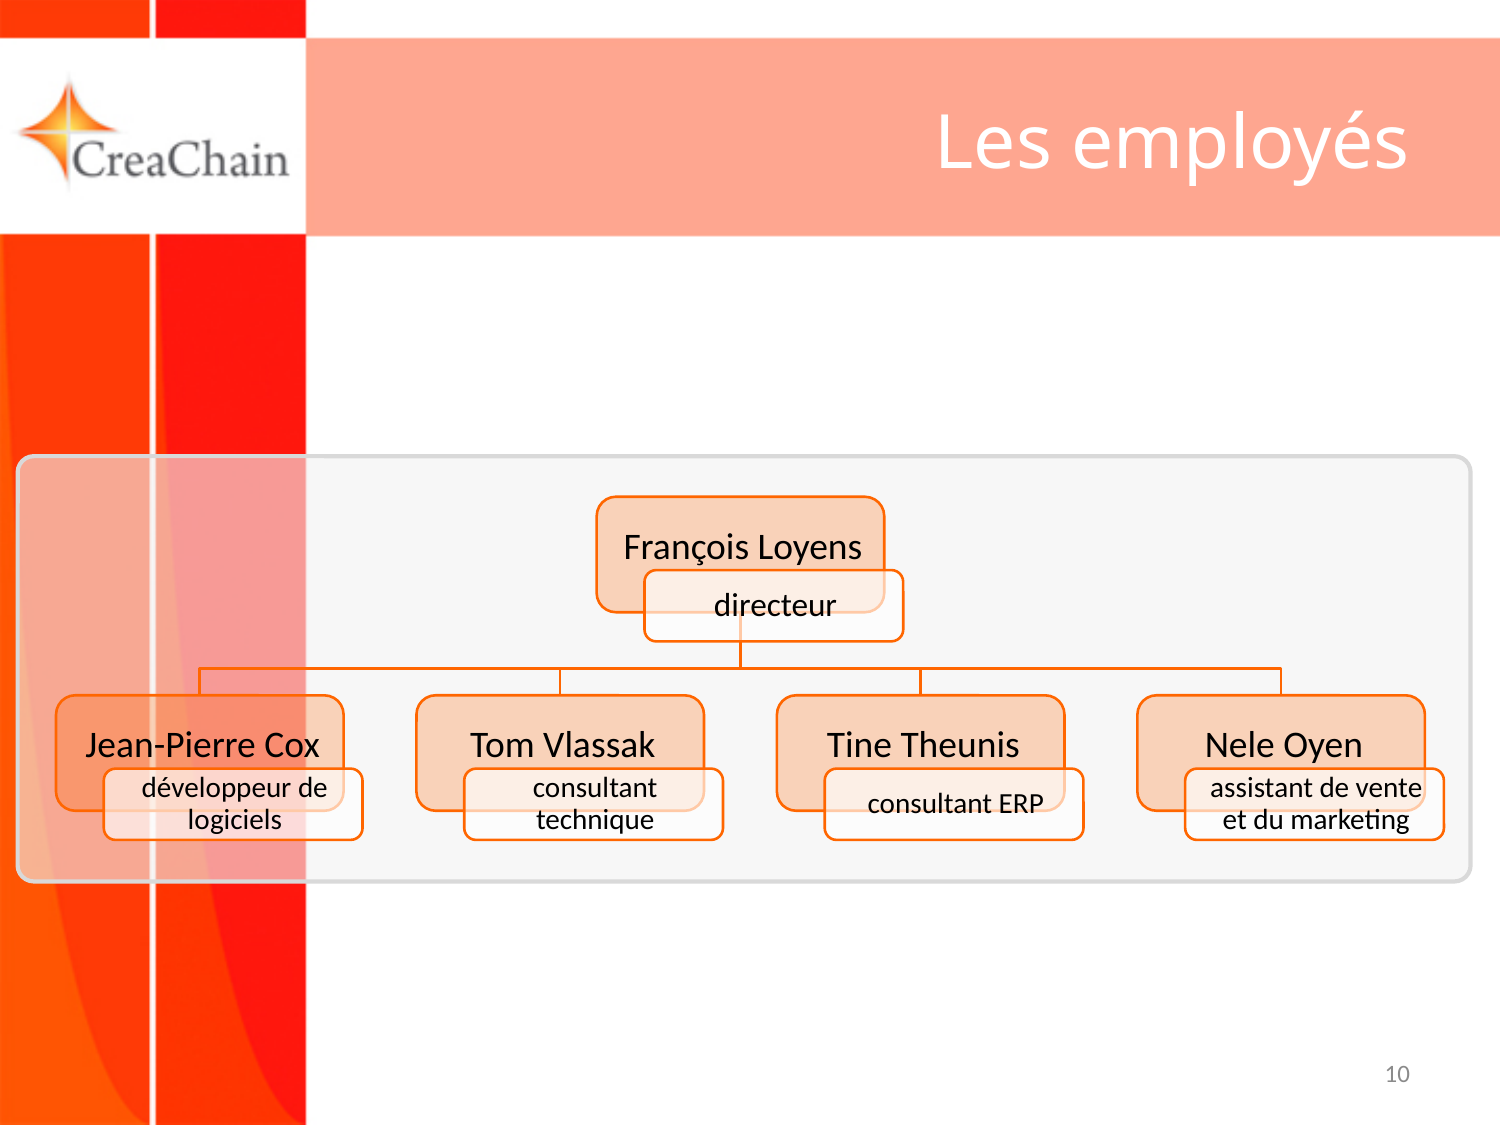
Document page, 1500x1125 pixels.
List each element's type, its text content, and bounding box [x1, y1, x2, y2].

text_box [15, 454, 35, 884]
slide_number 10 [1074, 1042, 1425, 1103]
title Les employés [304, 45, 1425, 233]
picture [0, 0, 1500, 1125]
text_box [1465, 457, 1473, 881]
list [41, 385, 1459, 952]
